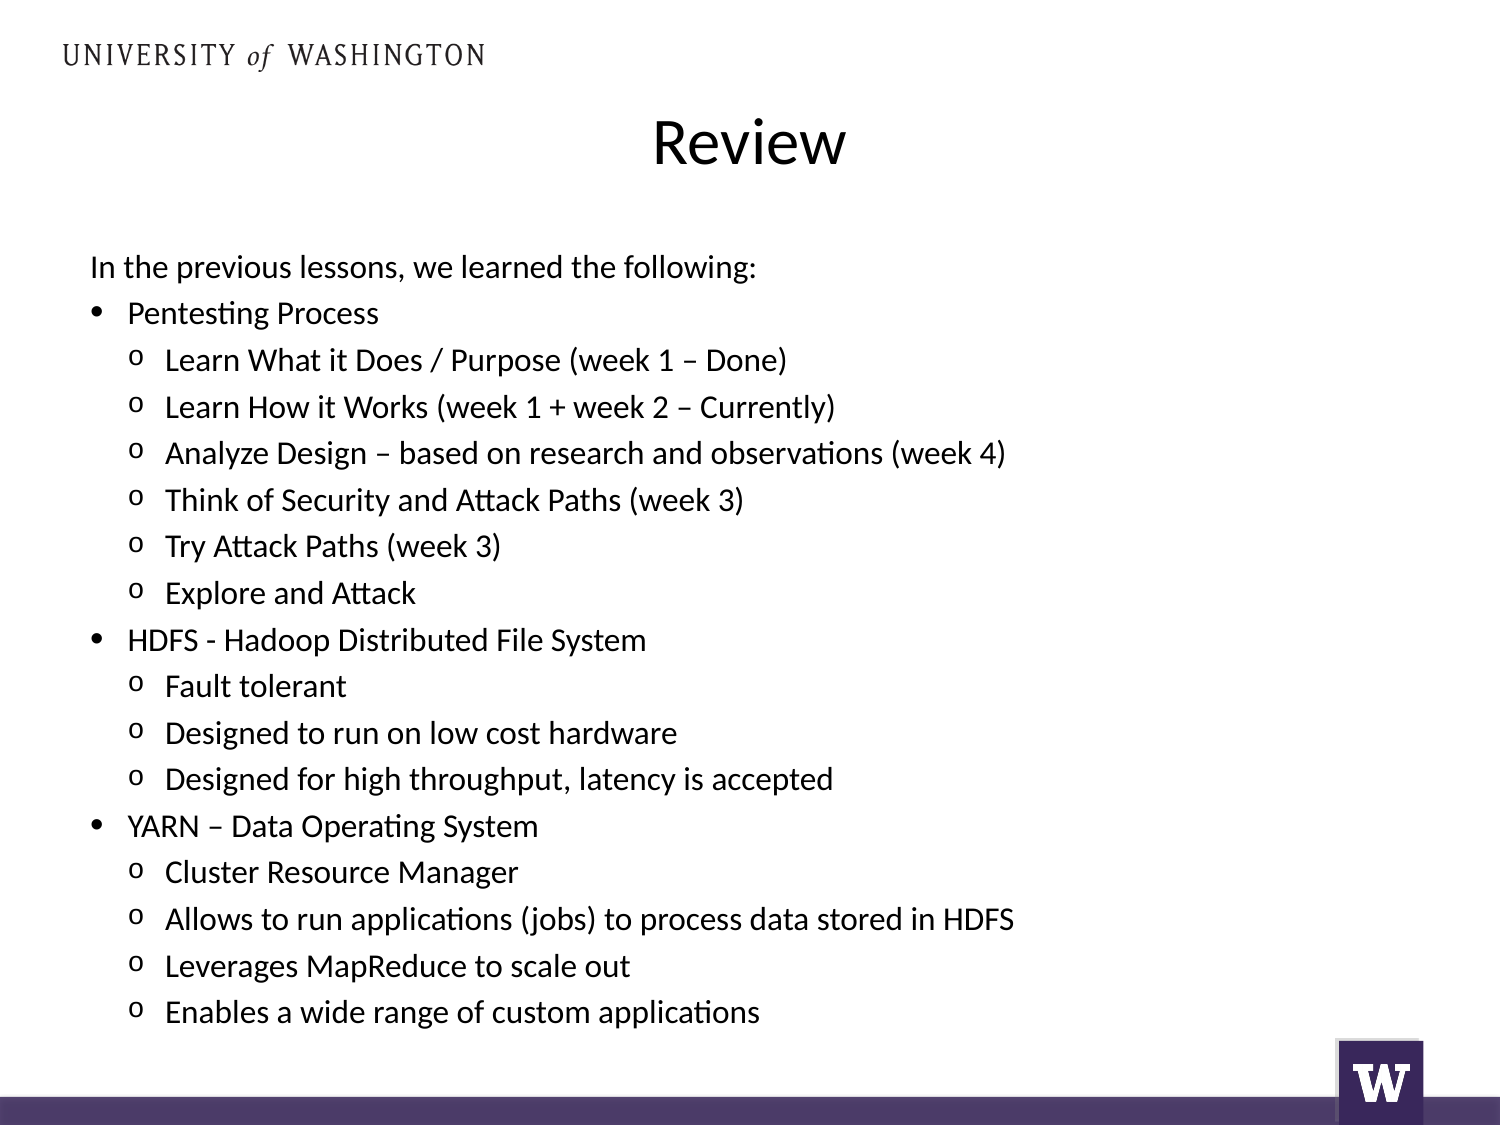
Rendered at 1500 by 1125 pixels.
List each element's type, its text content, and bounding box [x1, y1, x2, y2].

picture [1353, 1064, 1410, 1102]
picture [62, 43, 484, 72]
title Review [75, 87, 1425, 188]
list In the previous lessons, we learned the following: Pentesting Process Learn What it Does / Purpose (week 1 – Done) Learn How it Works (week 1 + week 2 – Currently) Analyze Design – based on research and observations (week 4) Think of Security and Attack Paths (week 3) Try Attack Paths (week 3) Explore and Attack HDFS - Hadoop Distributed File System Fault tolerant Designed to run on low cost hardware Designed for high throughput, latency is accepted YARN – Data Operating System Cluster Resource Manager Allows to run applications (jobs) to process data stored in HDFS Leverages MapReduce to scale out Enables a wide range of custom applications [75, 237, 1425, 1041]
